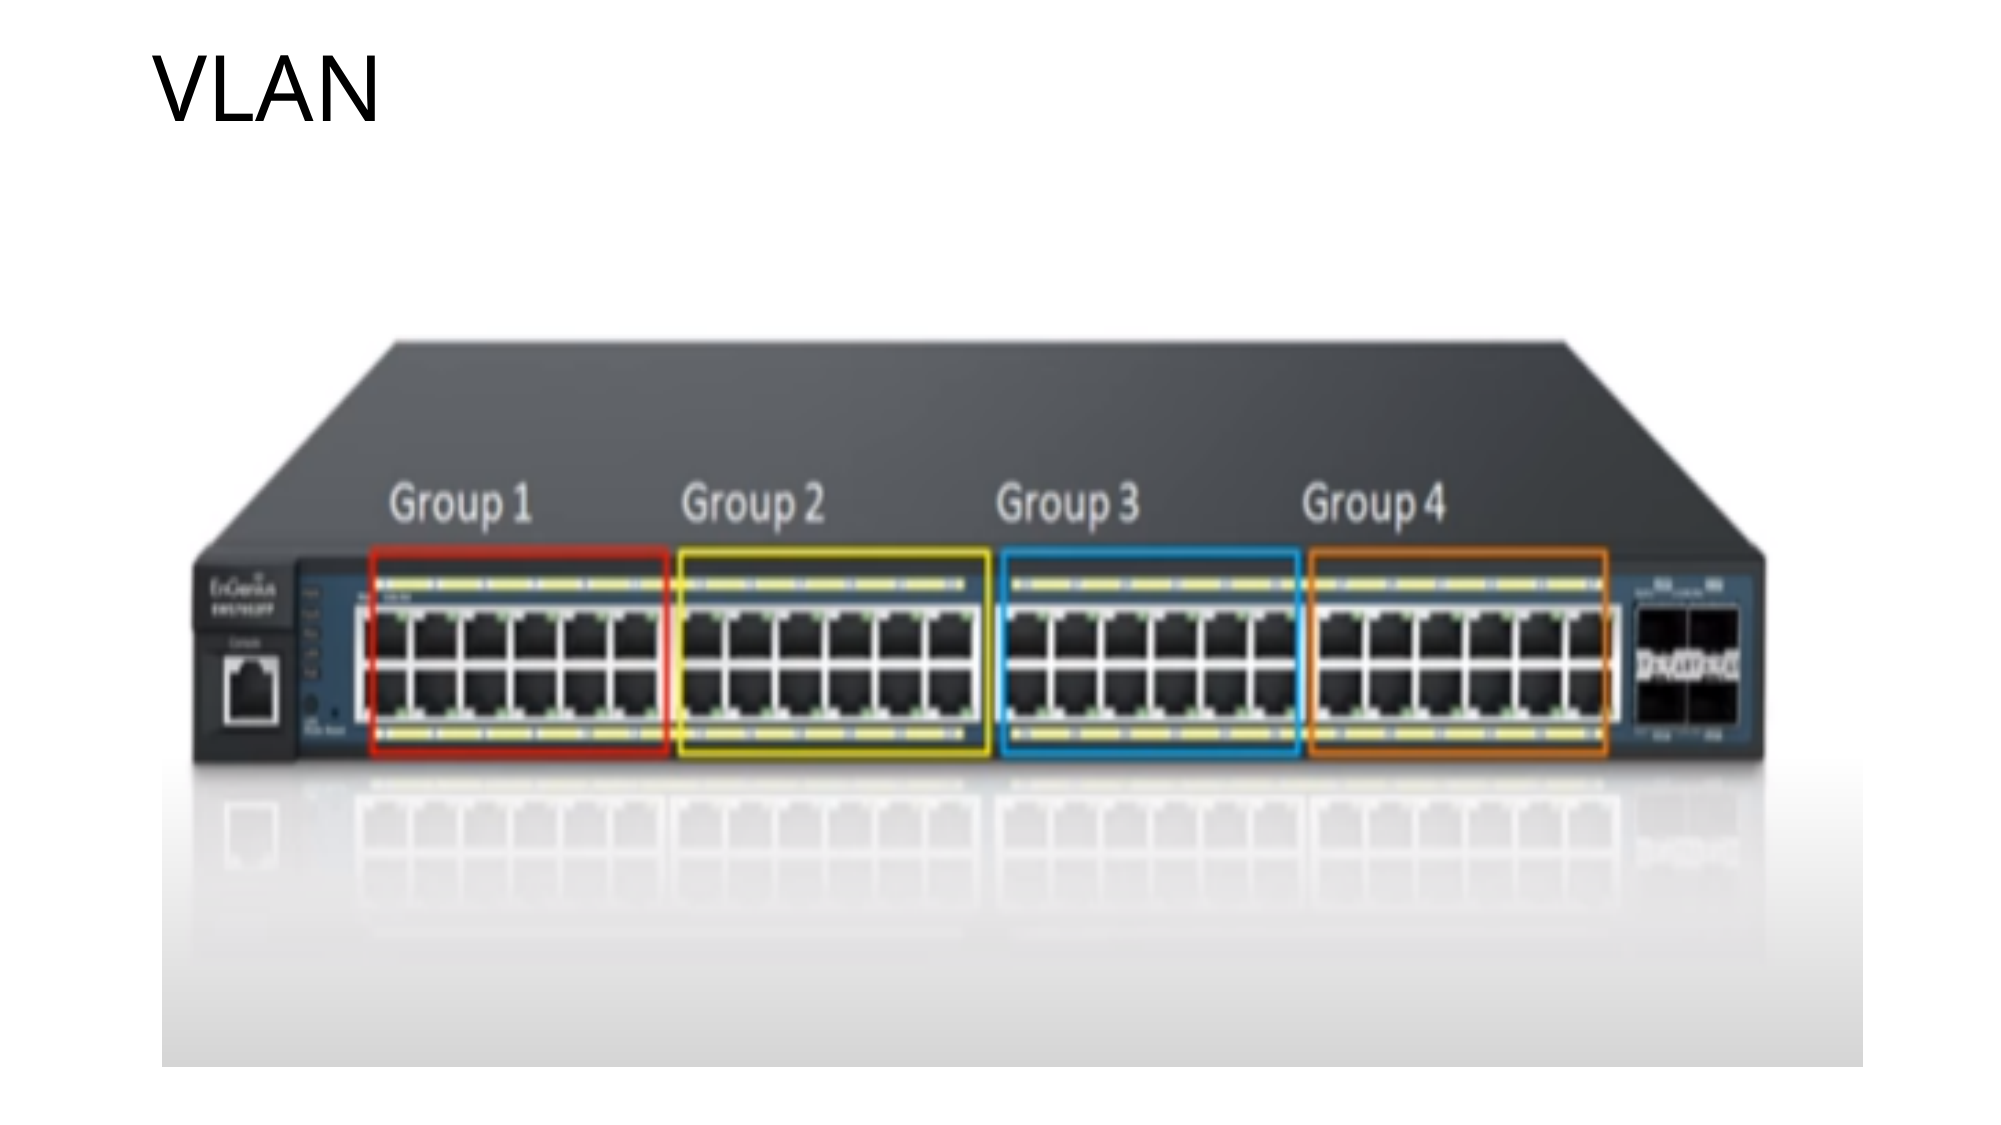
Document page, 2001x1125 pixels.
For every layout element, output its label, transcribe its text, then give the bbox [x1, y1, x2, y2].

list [162, 194, 1863, 1067]
title VLAN [137, 23, 1863, 161]
